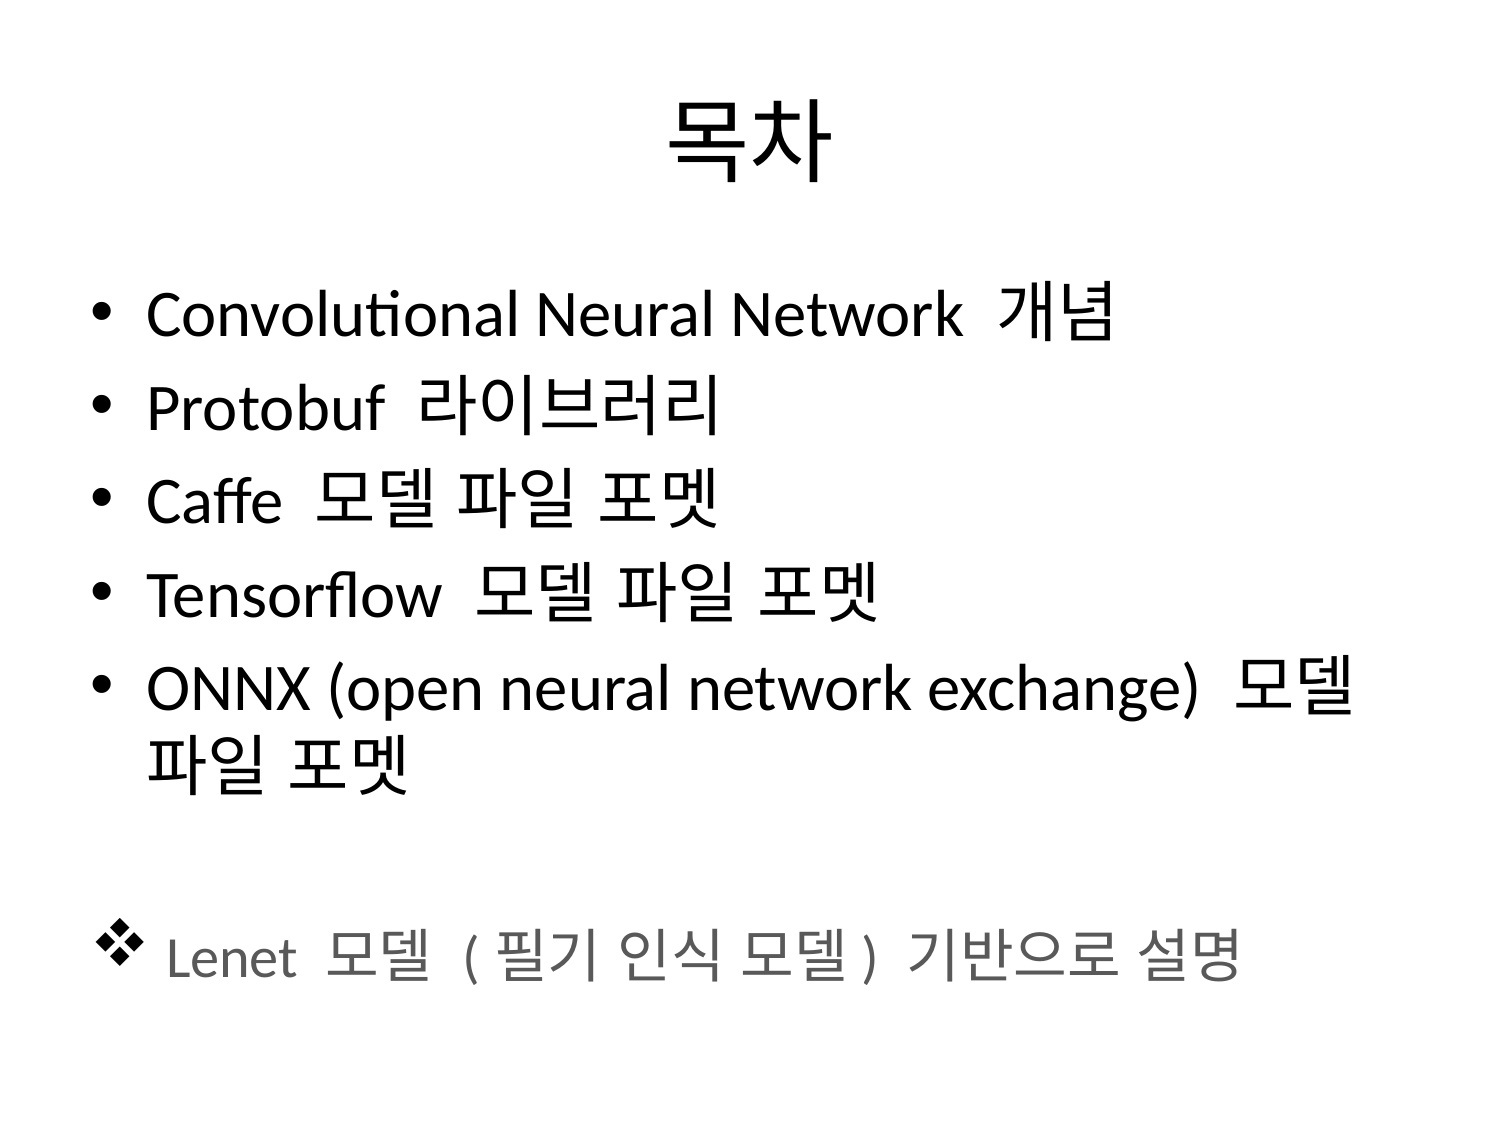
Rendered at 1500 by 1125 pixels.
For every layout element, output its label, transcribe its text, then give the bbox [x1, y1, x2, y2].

title 목차 [75, 45, 1425, 233]
list Convolutional Neural Network 개념 Protobuf 라이브러리 Caffe 모델 파일 포멧 Tensorflow 모델 파일 포멧 ONNX (open neural network exchange) 모델 파일 포멧 Lenet 모델 (필기 인식 모델) 기반으로 설명 [75, 262, 1425, 1005]
